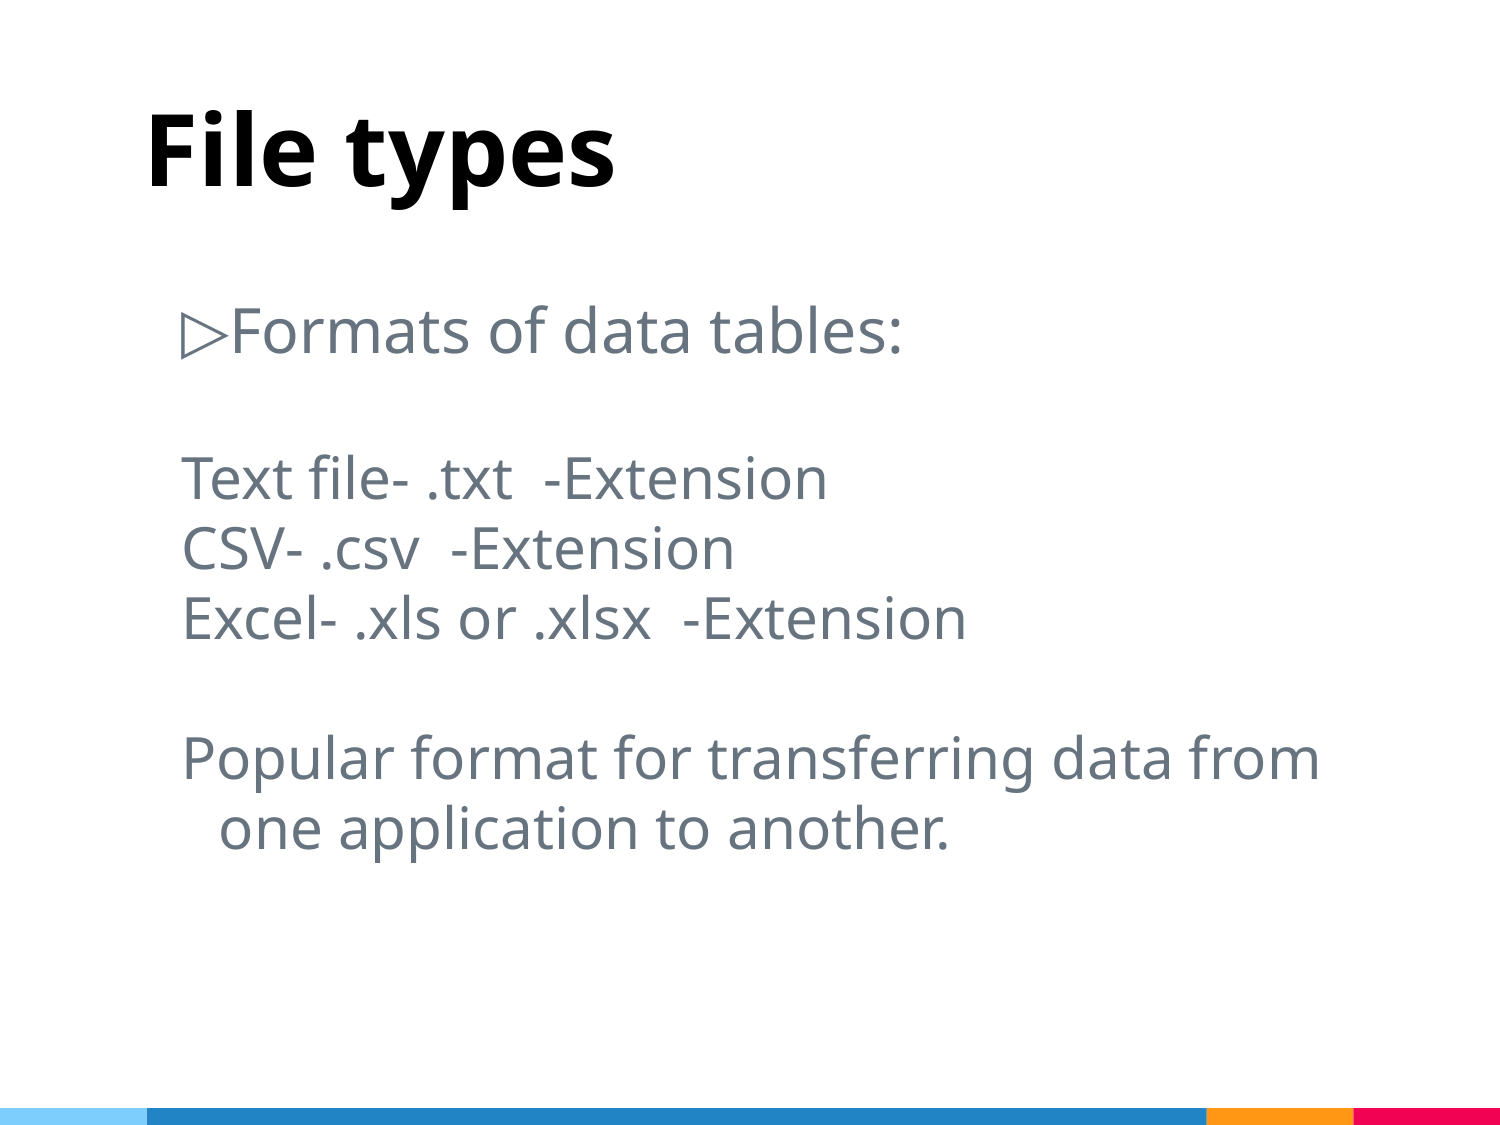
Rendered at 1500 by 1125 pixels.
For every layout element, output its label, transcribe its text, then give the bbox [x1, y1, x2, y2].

list Formats of data tables: Text file- .txt -Extension CSV- .csv -Extension Excel- .xls or .xlsx -Extension Popular format for transferring data from one application to another. [128, 275, 1372, 1058]
title File types [128, 67, 1372, 221]
